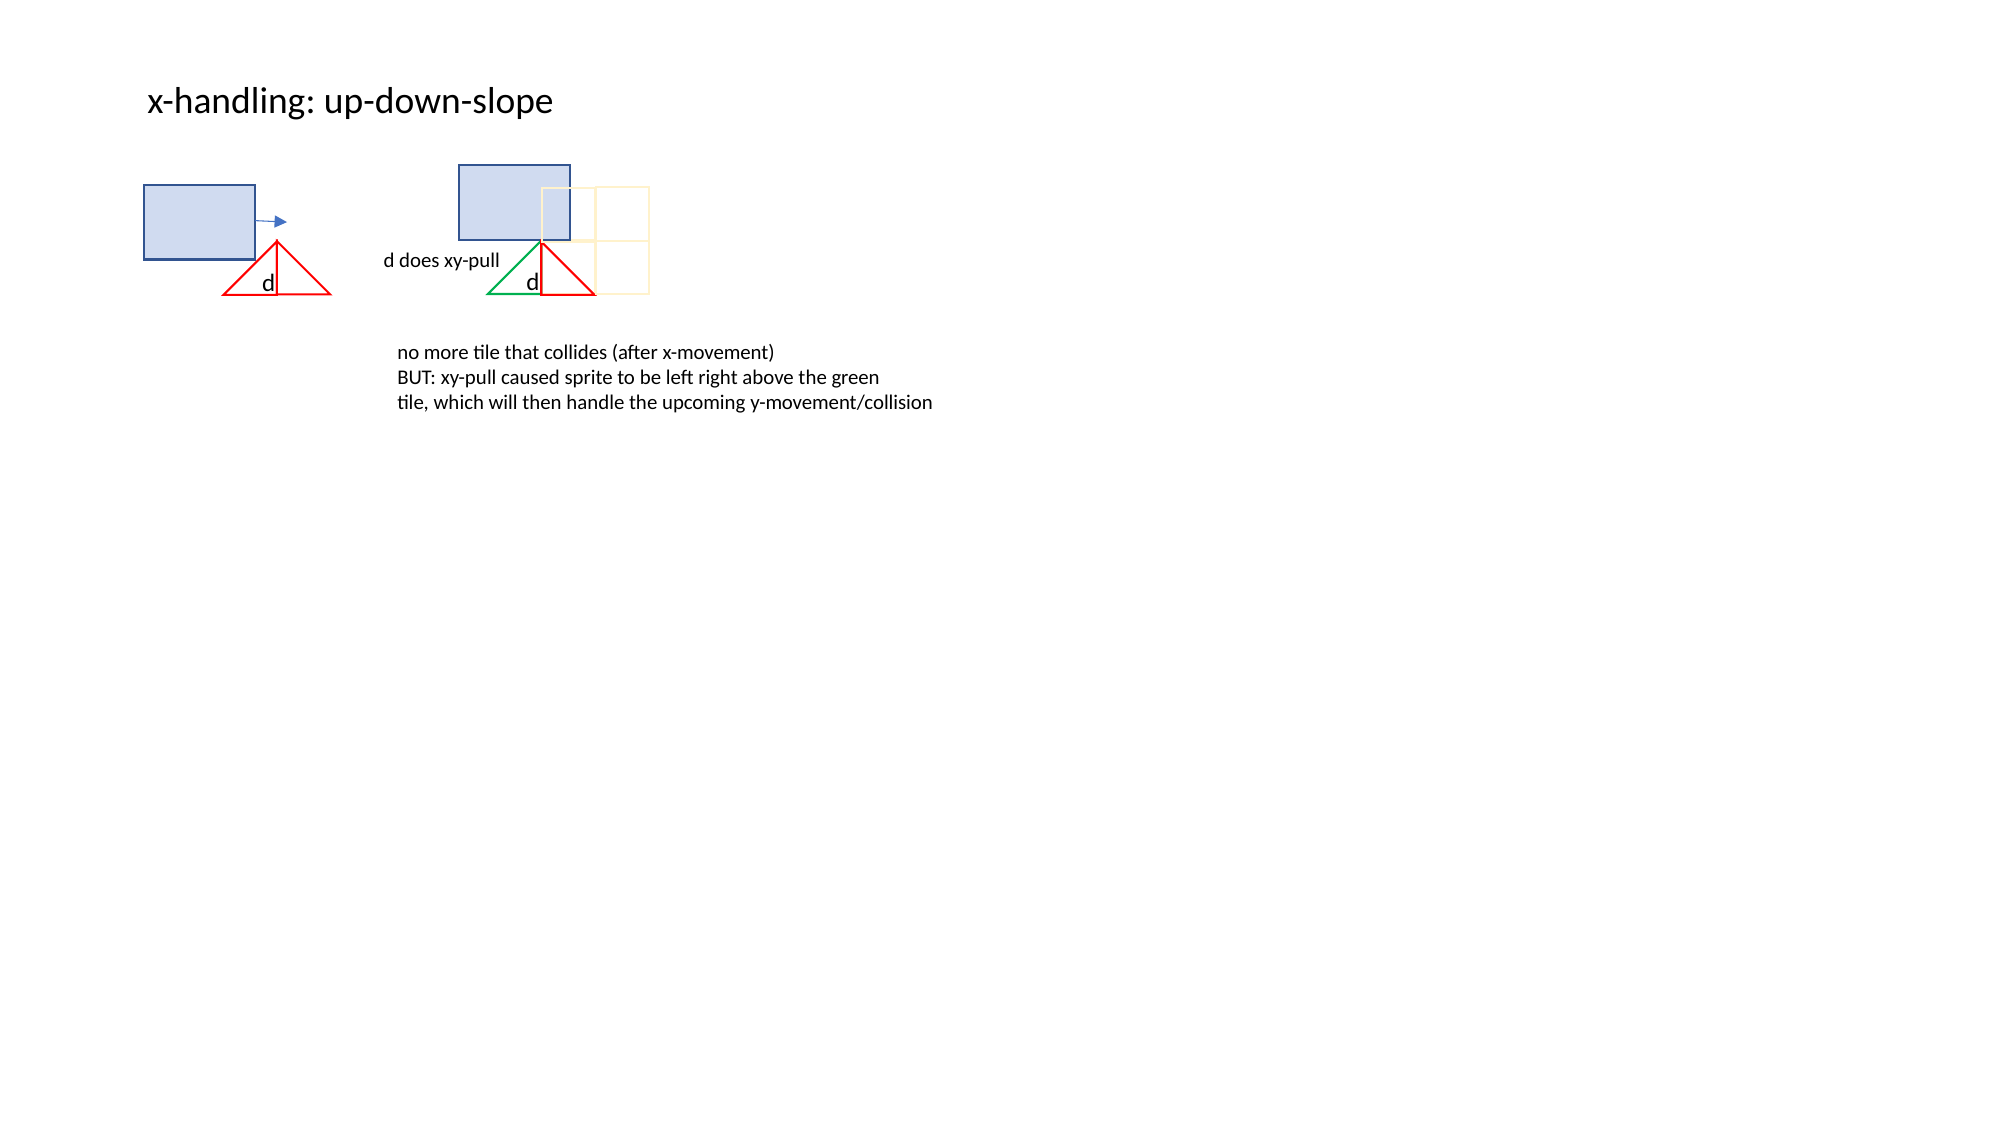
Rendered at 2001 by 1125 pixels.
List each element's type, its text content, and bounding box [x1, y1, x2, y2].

text_box d does xy-pull [368, 239, 459, 280]
text_box [595, 186, 650, 240]
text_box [459, 164, 595, 295]
text_box no more tile that collides (after x-movement) BUT: xy-pull caused sprite to be left right above the green tile, which will then handle the upcoming y-movement/collision [382, 331, 949, 421]
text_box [144, 184, 331, 295]
text_box x-handling: up-down-slope [132, 68, 570, 129]
text_box [595, 240, 650, 295]
